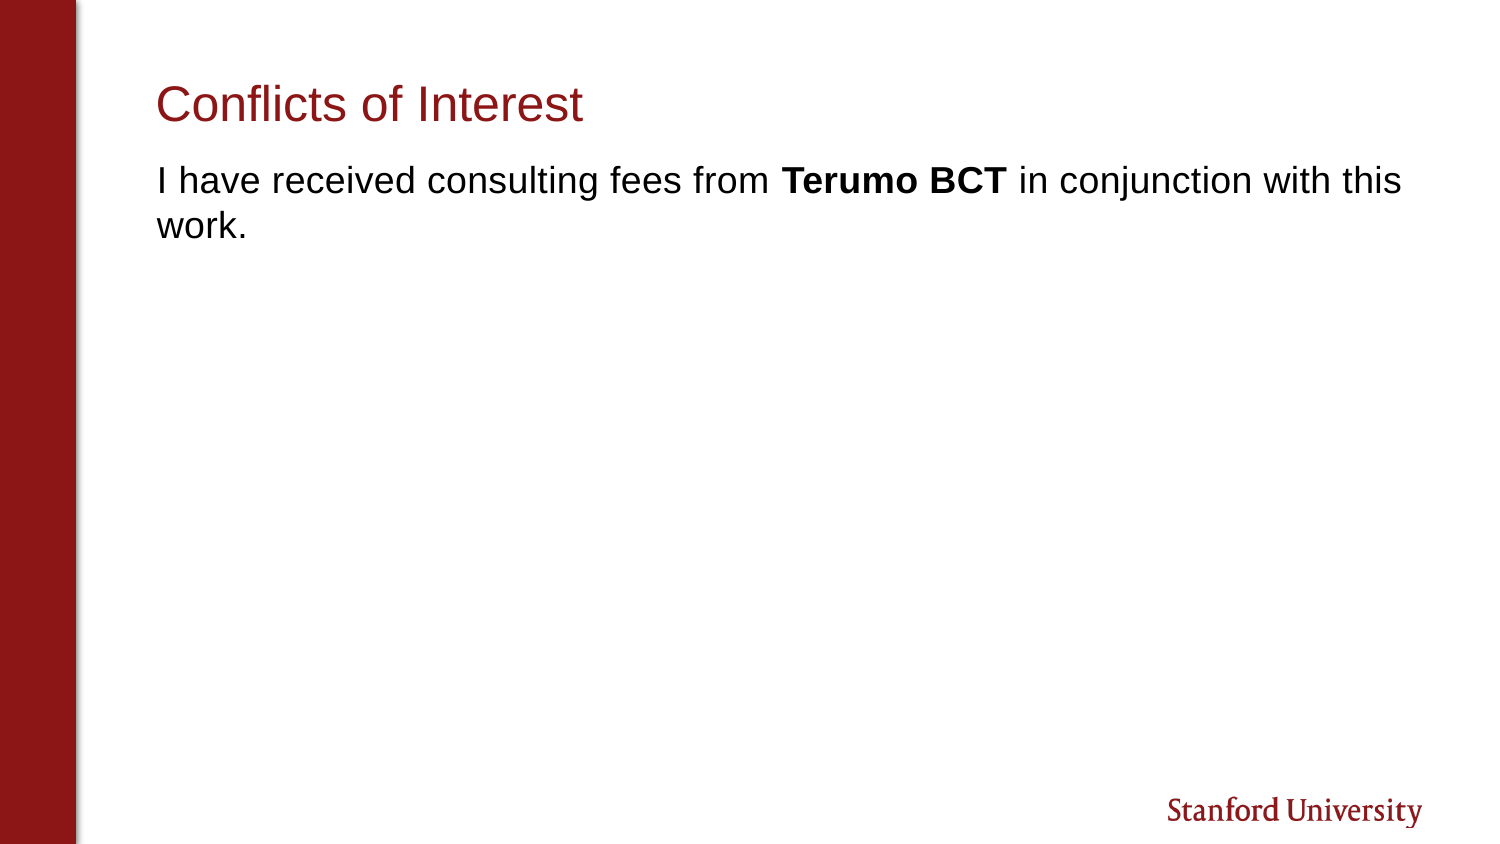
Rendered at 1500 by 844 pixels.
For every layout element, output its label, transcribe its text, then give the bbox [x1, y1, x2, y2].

list I have received consulting fees from Terumo BCT in conjunction with this work. [156, 149, 1421, 766]
title Conflicts of Interest [155, 58, 1420, 140]
